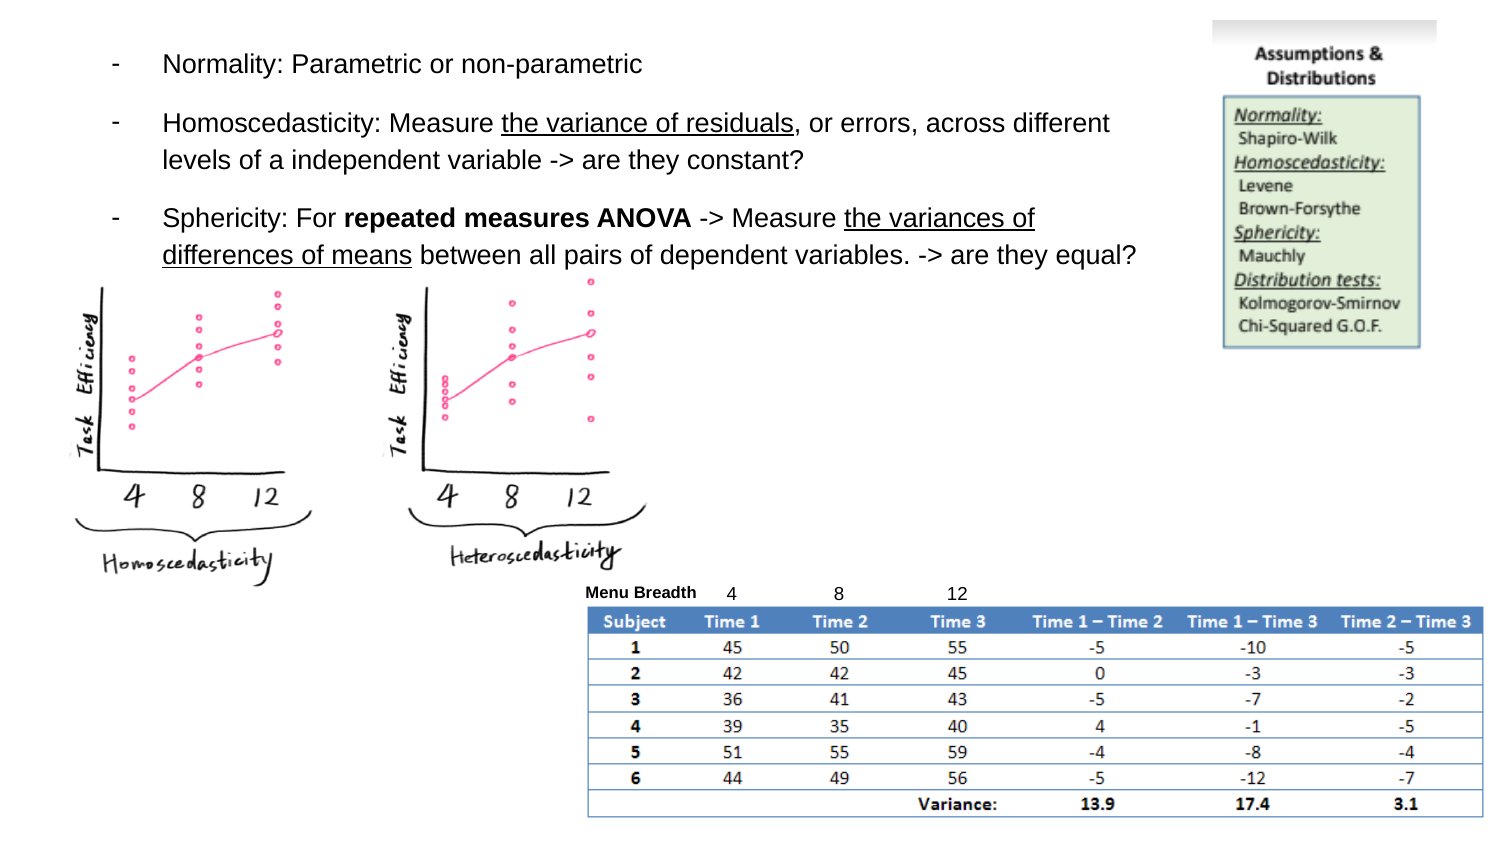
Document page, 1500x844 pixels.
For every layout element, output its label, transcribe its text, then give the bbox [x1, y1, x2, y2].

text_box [565, 570, 1486, 821]
picture [59, 266, 659, 593]
picture [1212, 20, 1437, 363]
text_box Normality: Parametric or non-parametric Homoscedasticity: Measure the variance of residuals, or errors, across different levels of a independent variable -> are they constant? Sphericity: For repeated measures ANOVA -> Measure the variances of differences of means between all pairs of dependent variables. -> are they equal? [72, 27, 1166, 286]
